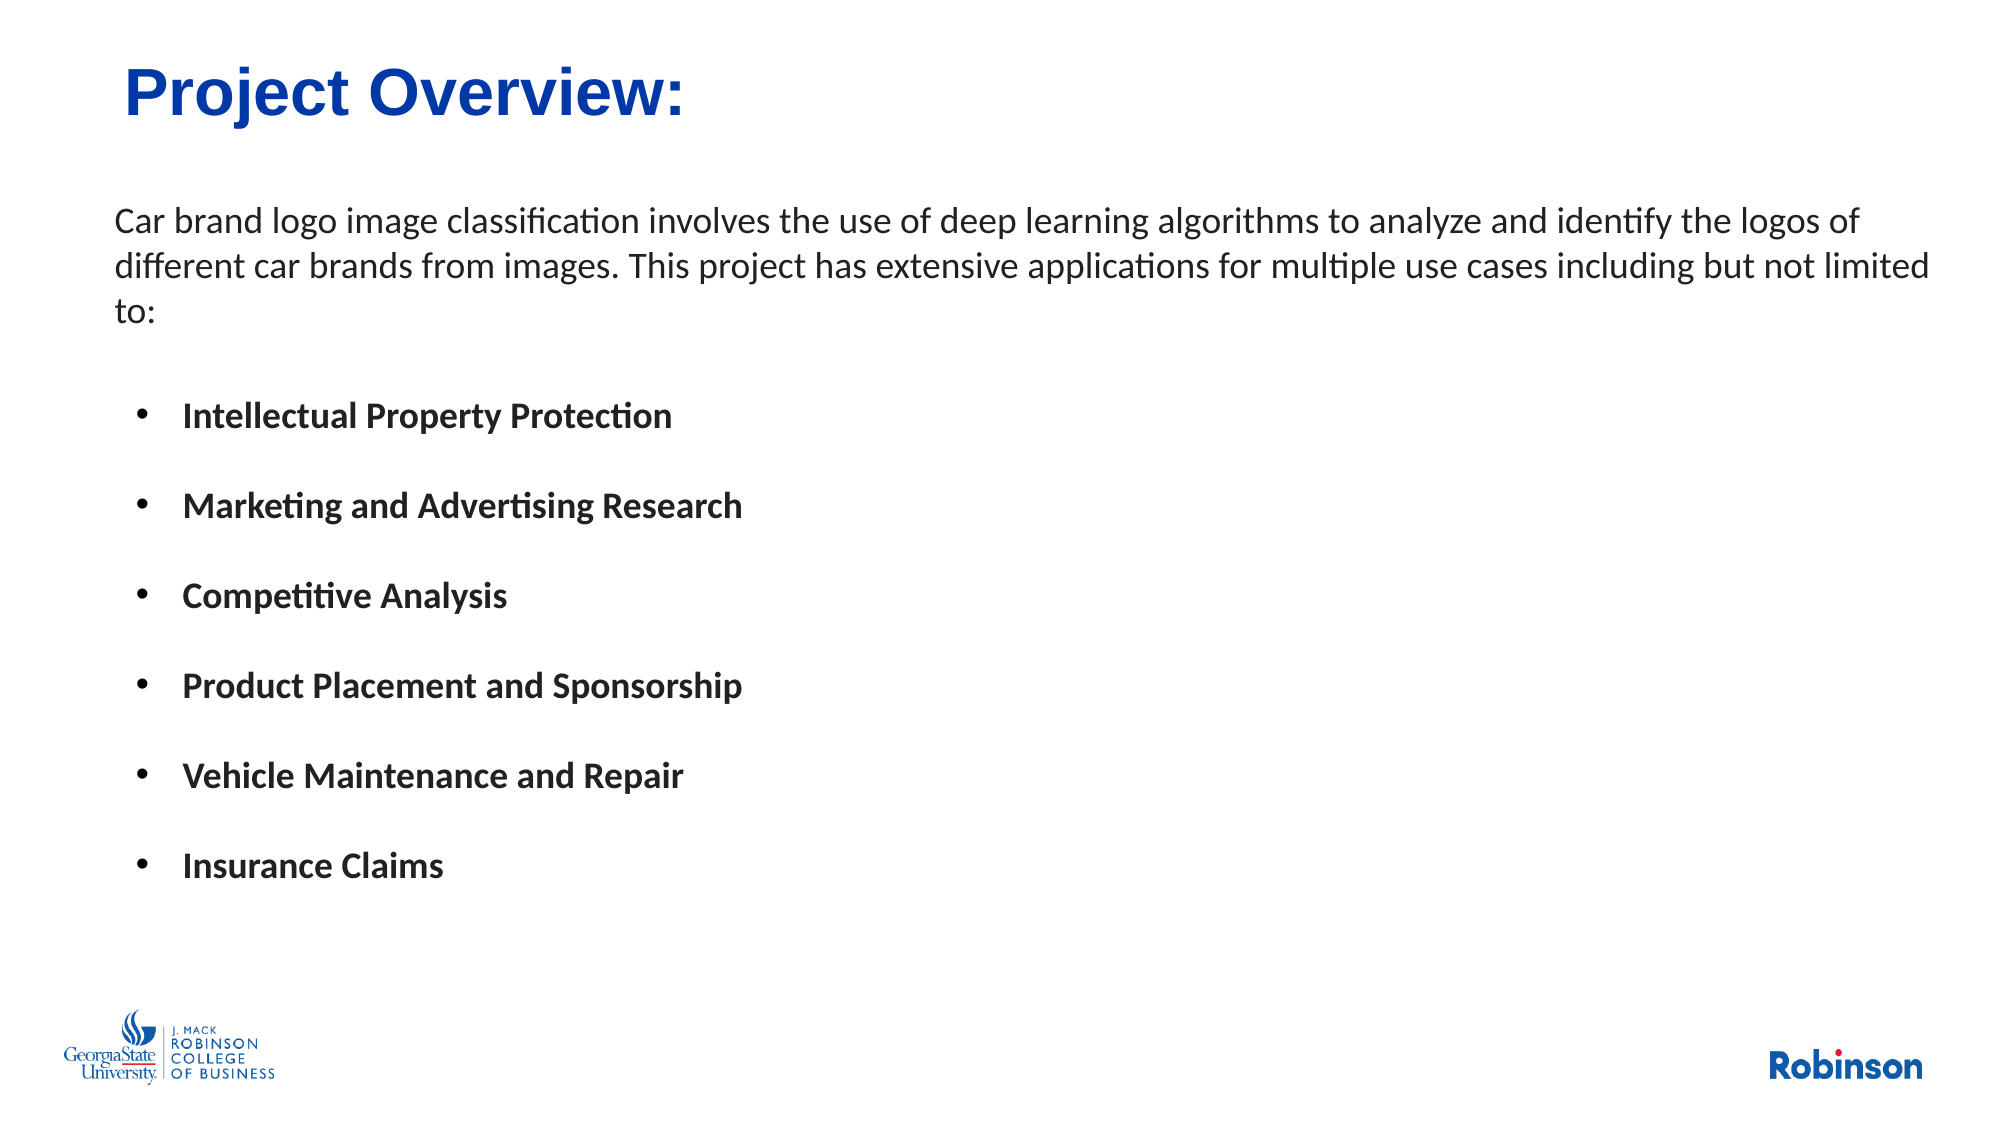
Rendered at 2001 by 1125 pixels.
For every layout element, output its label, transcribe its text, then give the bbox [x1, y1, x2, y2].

picture [64, 1009, 274, 1085]
picture [1770, 1049, 1922, 1079]
text_box Intellectual Property Protection Marketing and Advertising Research Competitive Analysis Product Placement and Sponsorship Vehicle Maintenance and Repair Insurance Claims [120, 338, 1471, 934]
text_box Car brand logo image classification involves the use of deep learning algorithms to analyze and identify the logos of different car brands from images. This project has extensive applications for multiple use cases including but not limited to: [99, 188, 1955, 339]
title Project Overview: [124, 0, 852, 130]
